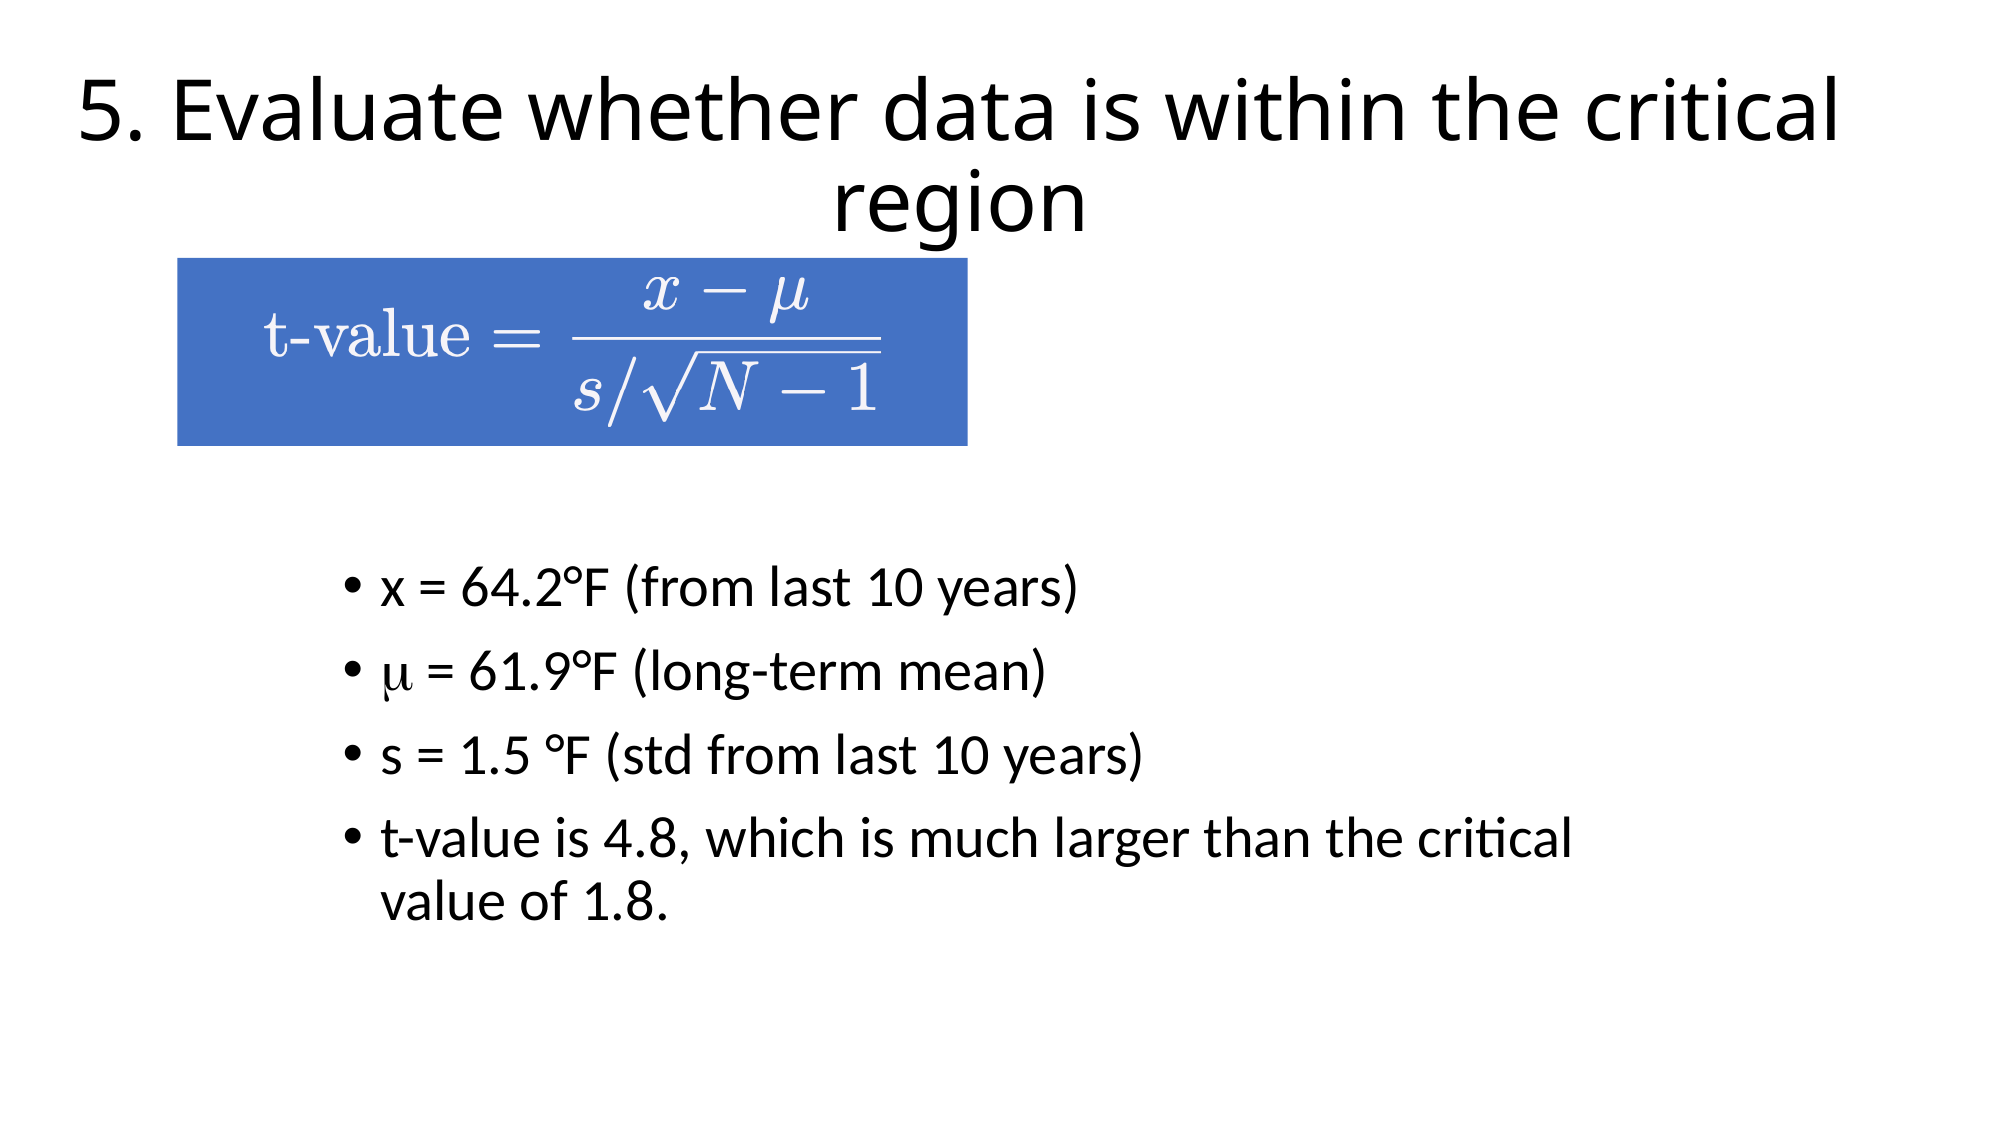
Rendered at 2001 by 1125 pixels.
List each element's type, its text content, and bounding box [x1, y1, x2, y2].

text_box [176, 258, 969, 447]
title 5. Evaluate whether data is within the critical region [59, 59, 1863, 258]
list x = 64.2°F (from last 10 years) m = 61.9°F (long-term mean) s = 1.5 °F (std from last 10 years) t-value is 4.8, which is much larger than the critical value of 1.8. [327, 549, 1673, 1014]
picture [264, 277, 882, 427]
